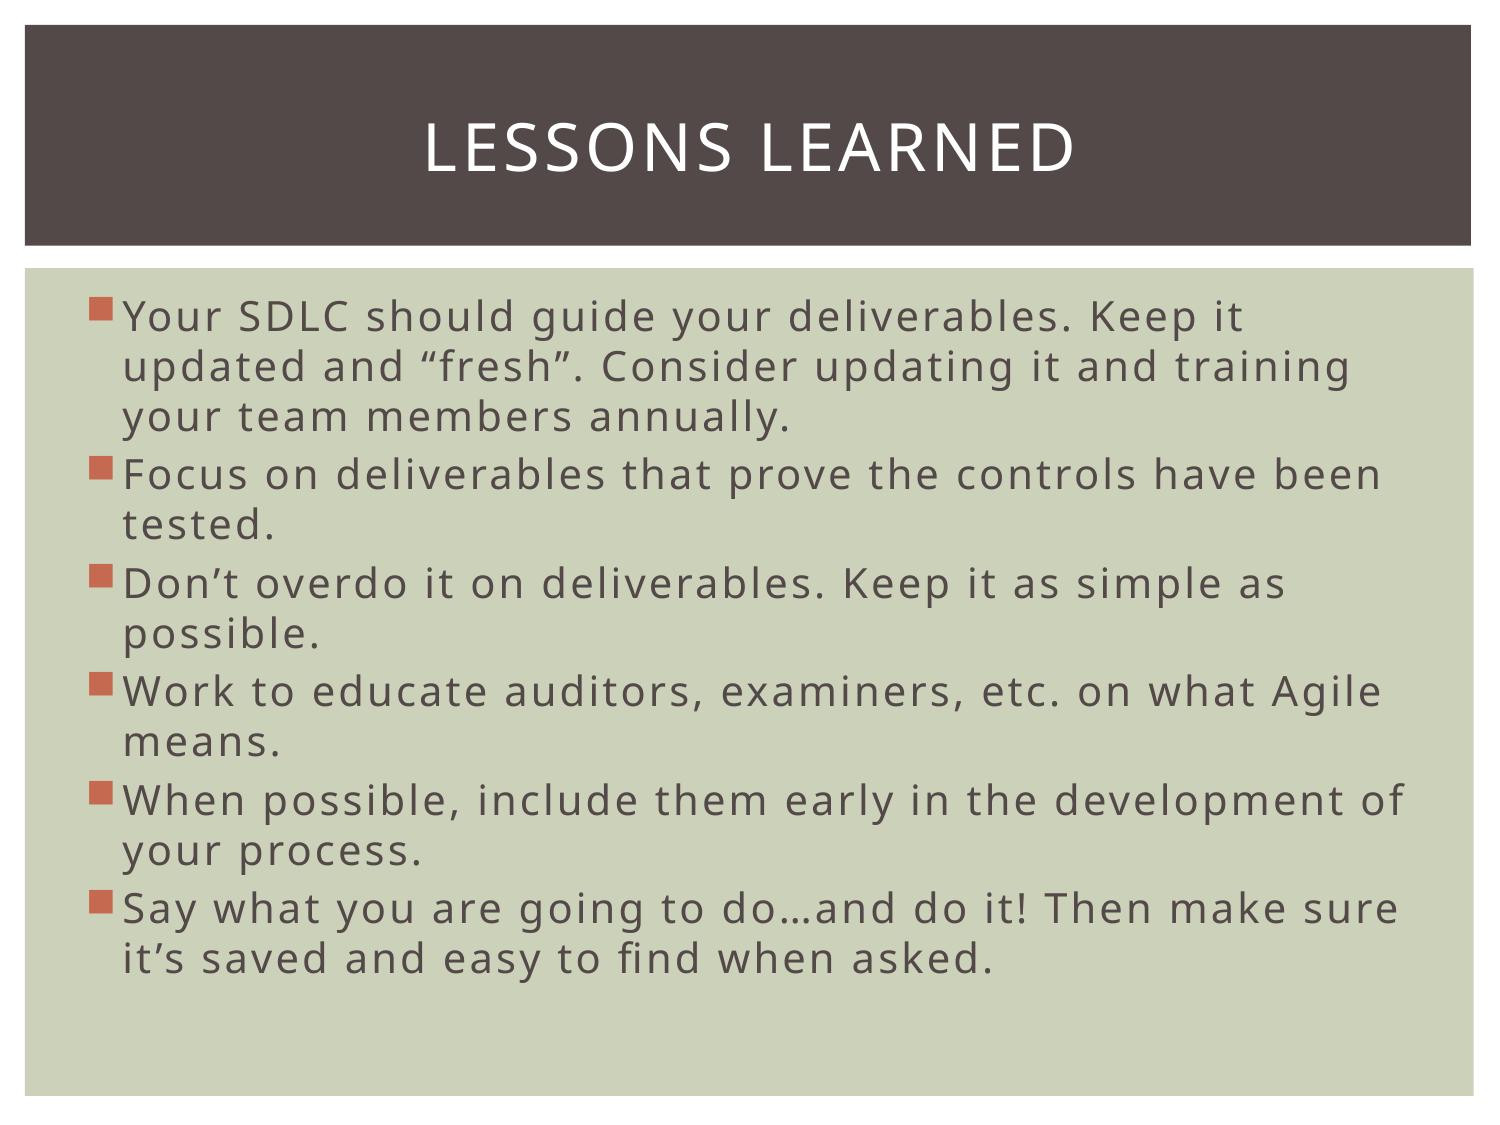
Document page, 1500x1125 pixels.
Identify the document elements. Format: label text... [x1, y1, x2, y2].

title Lessons Learned [62, 58, 1438, 232]
list Your SDLC should guide your deliverables. Keep it updated and “fresh”. Consider updating it and training your team members annually. Focus on deliverables that prove the controls have been tested. Don’t overdo it on deliverables. Keep it as simple as possible. Work to educate auditors, examiners, etc. on what Agile means. When possible, include them early in the development of your process. Say what you are going to do…and do it! Then make sure it’s saved and easy to find when asked. [62, 281, 1442, 1005]
